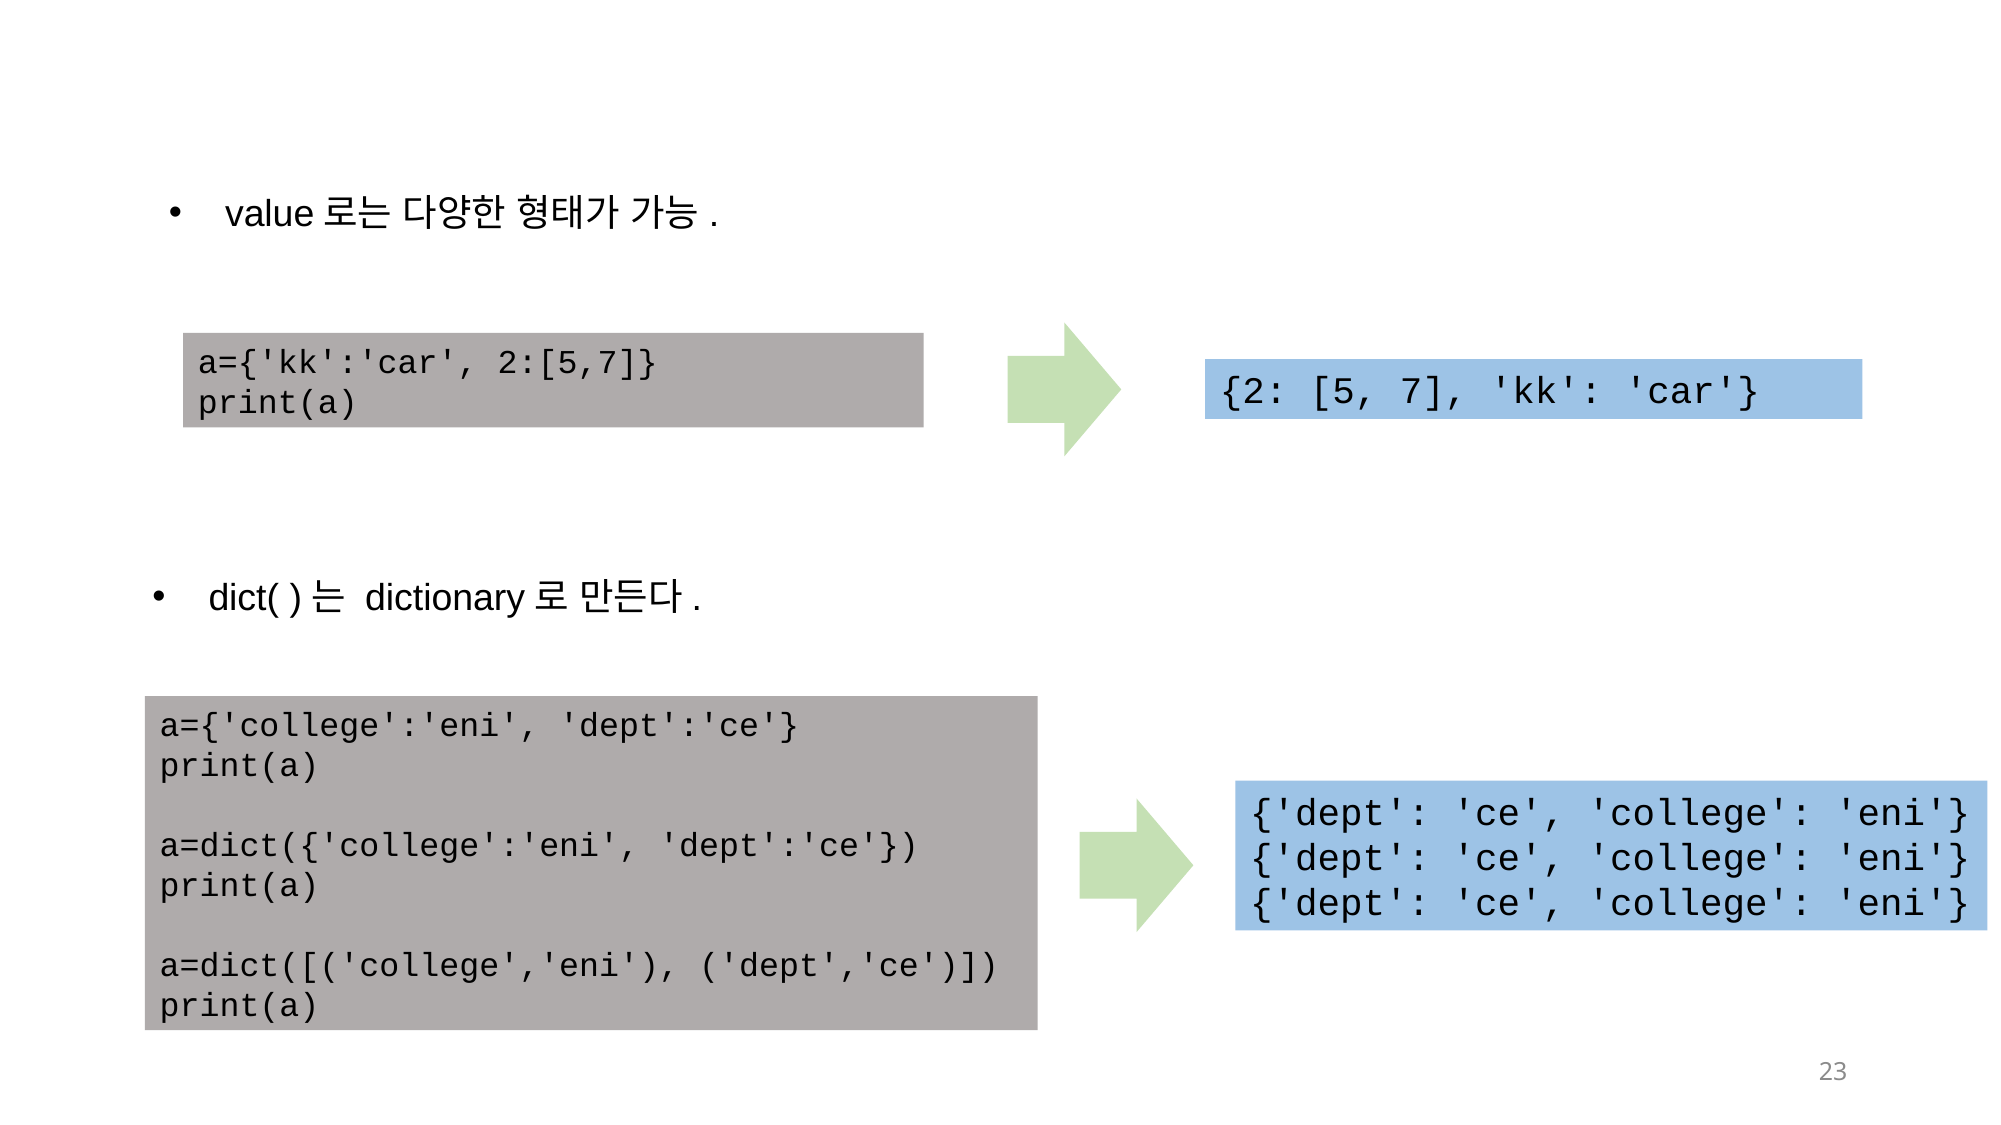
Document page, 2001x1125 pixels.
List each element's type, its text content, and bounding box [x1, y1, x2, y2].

text_box {2: [5, 7], 'kk': 'car'} [1205, 359, 1863, 419]
text_box value로는 다양한 형태가 가능. [153, 159, 745, 242]
text_box a={'kk':'car', 2:[5,7]} print(a) [183, 332, 924, 428]
slide_number 23 [1780, 1042, 1863, 1103]
text_box dict( )는 dictionary로 만든다. [137, 543, 728, 626]
text_box {'dept': 'ce', 'college': 'eni'} {'dept': 'ce', 'college': 'eni'} {'dept': 'ce', 'college': 'eni'} [1235, 780, 1988, 931]
text_box [1079, 796, 1195, 934]
text_box [1007, 321, 1122, 458]
text_box a={'college':'eni', 'dept':'ce'} print(a) a=dict({'college':'eni', 'dept':'ce'}) print(a) a=dict([('college','eni'), ('dept','ce')]) print(a) [144, 696, 1038, 1031]
